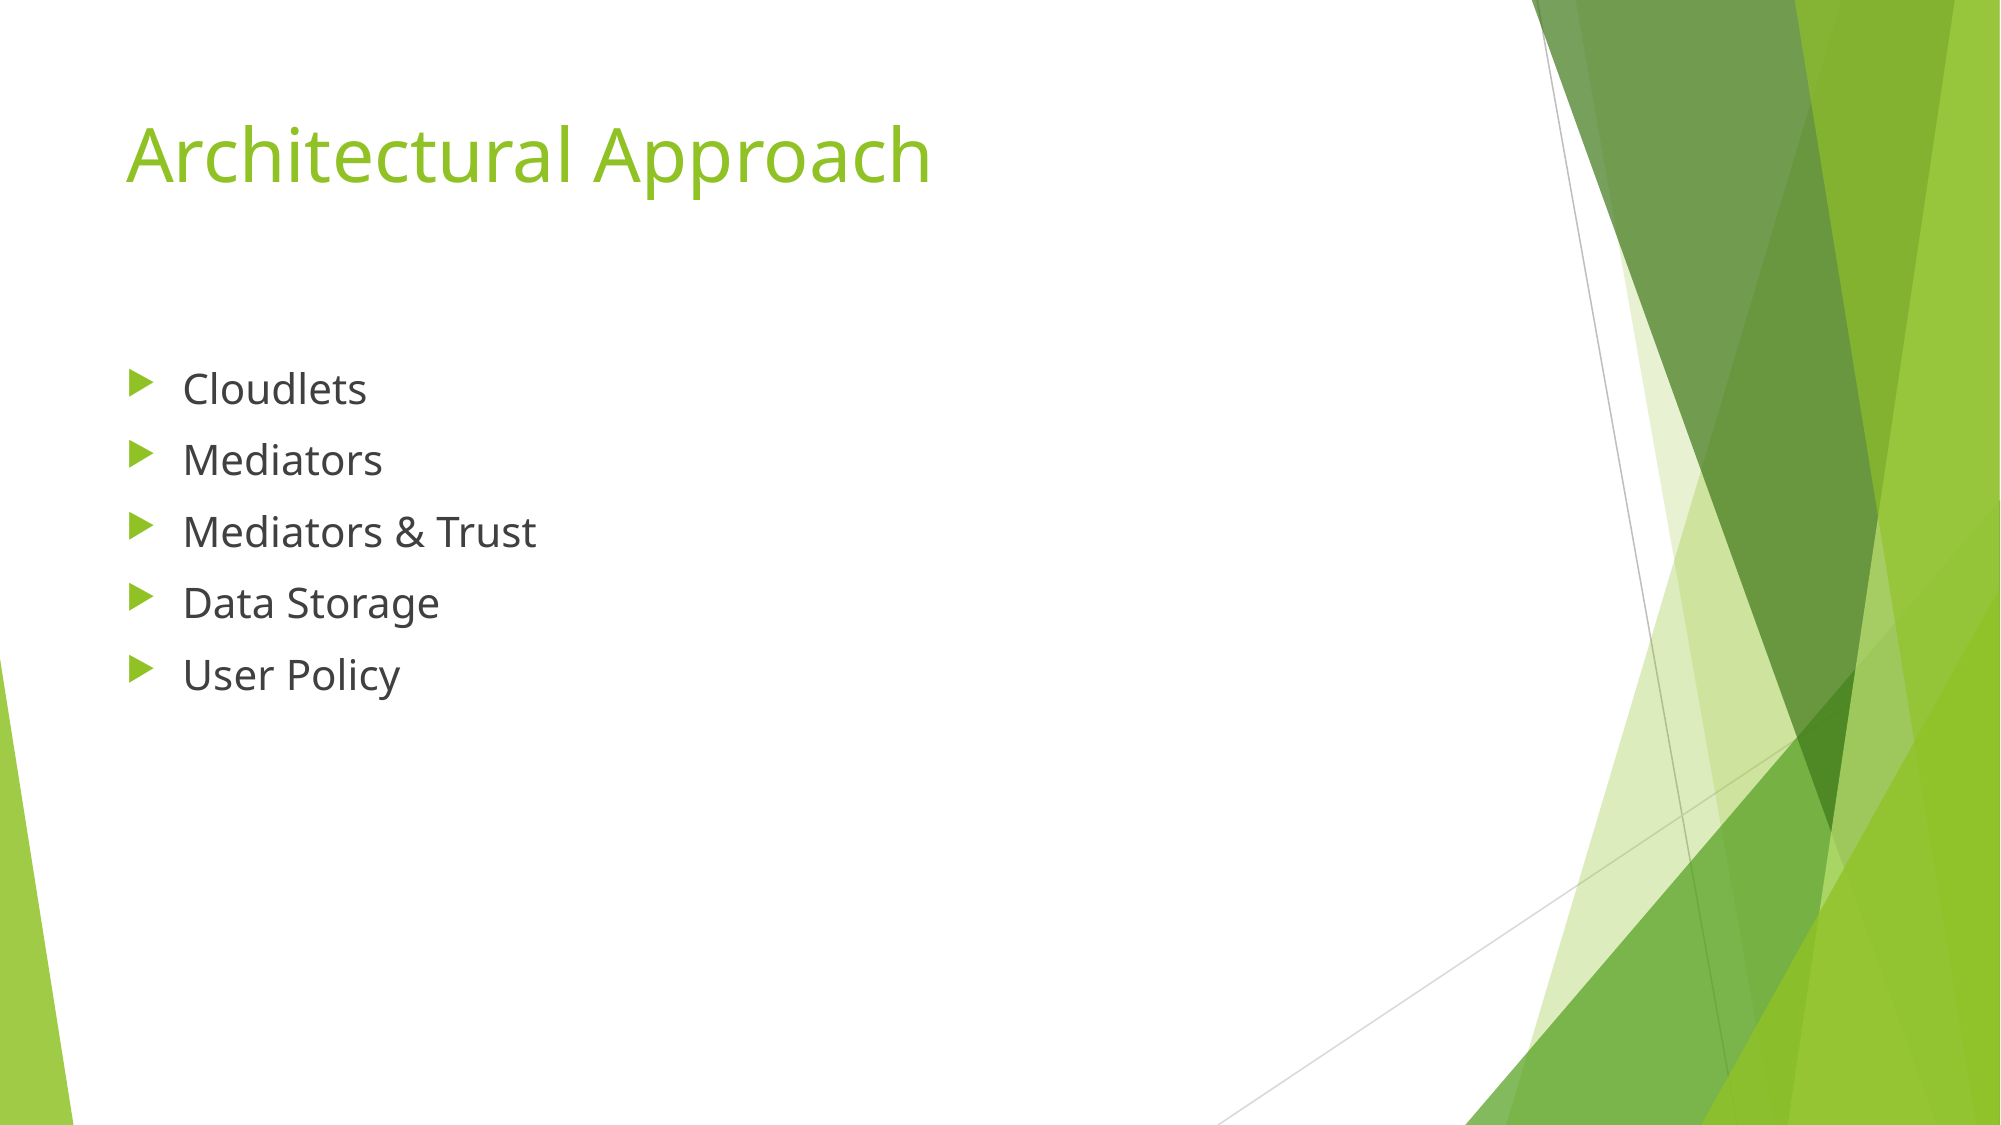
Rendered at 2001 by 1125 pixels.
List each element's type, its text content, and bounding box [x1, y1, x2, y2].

title Architectural Approach [111, 99, 1522, 317]
list Cloudlets Mediators Mediators & Trust Data Storage User Policy [111, 354, 1522, 992]
